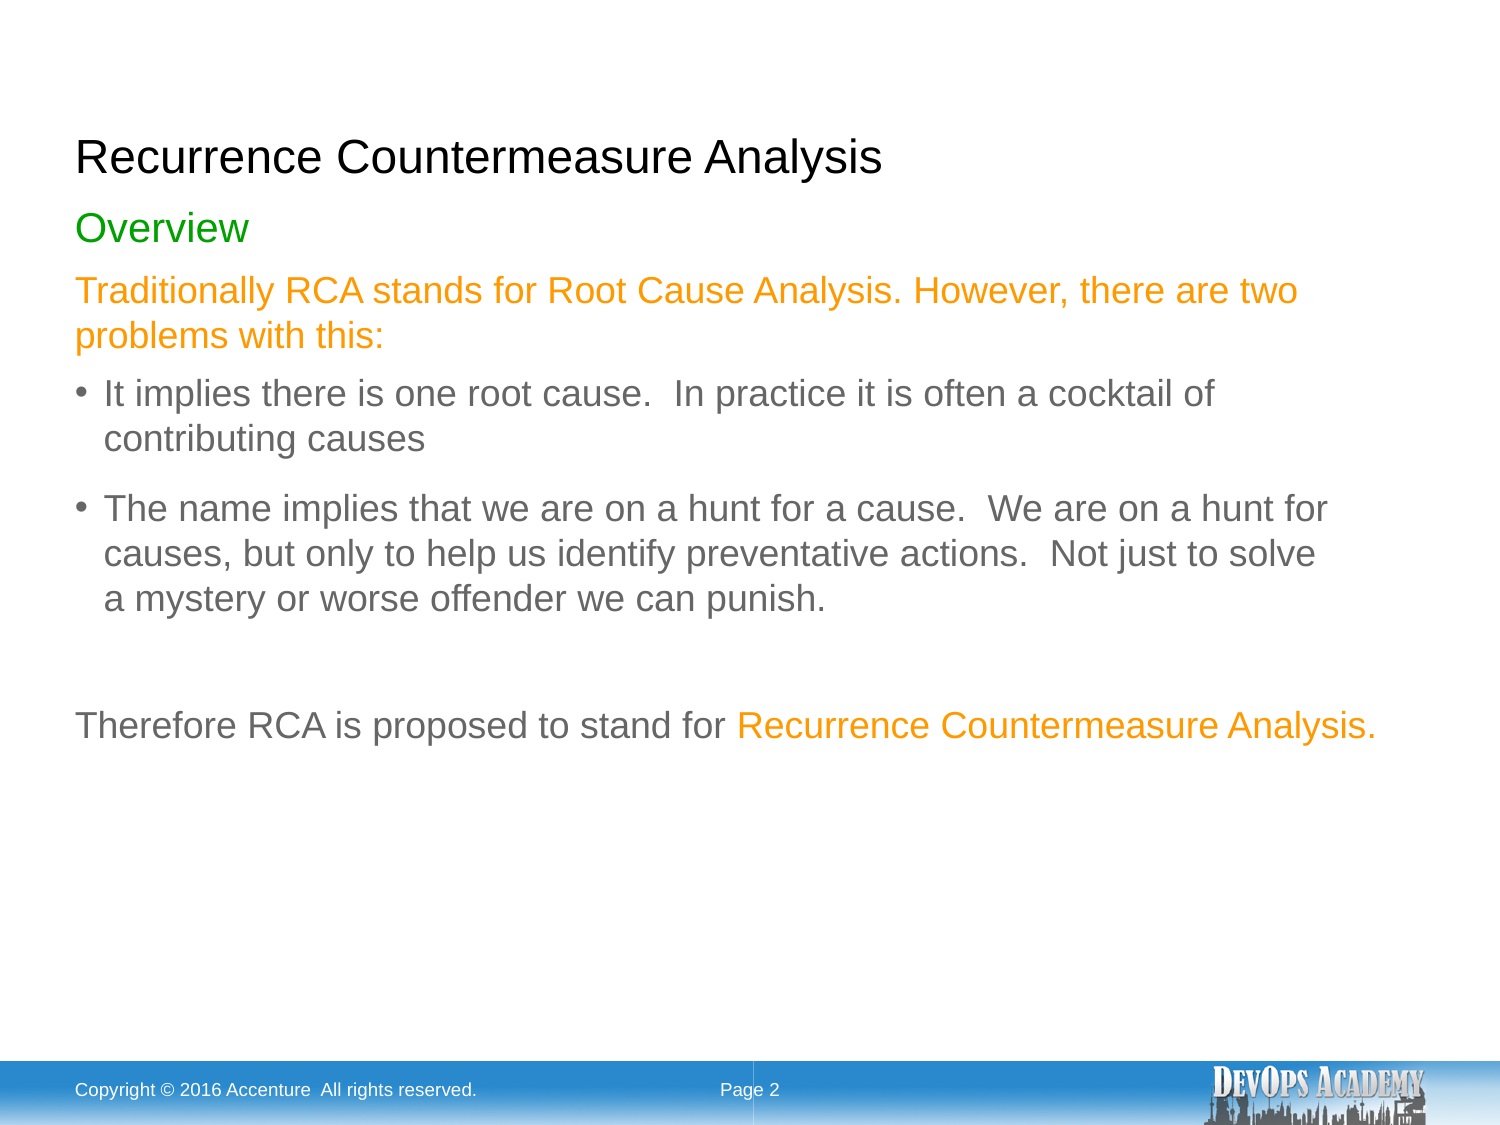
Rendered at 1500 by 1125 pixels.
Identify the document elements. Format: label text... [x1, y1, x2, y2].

picture [0, 1061, 1500, 1125]
list Traditionally RCA stands for Root Cause Analysis. However, there are two problems with this: It implies there is one root cause. In practice it is often a cocktail of contributing causes The name implies that we are on a hunt for a cause. We are on a hunt for causes, but only to help us identify preventative actions. Not just to solve a mystery or worse offender we can punish. Therefore RCA is proposed to stand for Recurrence Countermeasure Analysis. [74, 258, 1426, 1040]
title Recurrence Countermeasure Analysis [74, 19, 1426, 184]
footer Copyright © 2016 Accenture All rights reserved. [74, 1078, 666, 1100]
list Overview [74, 193, 1426, 258]
slide_number Page 2 [693, 1078, 807, 1100]
